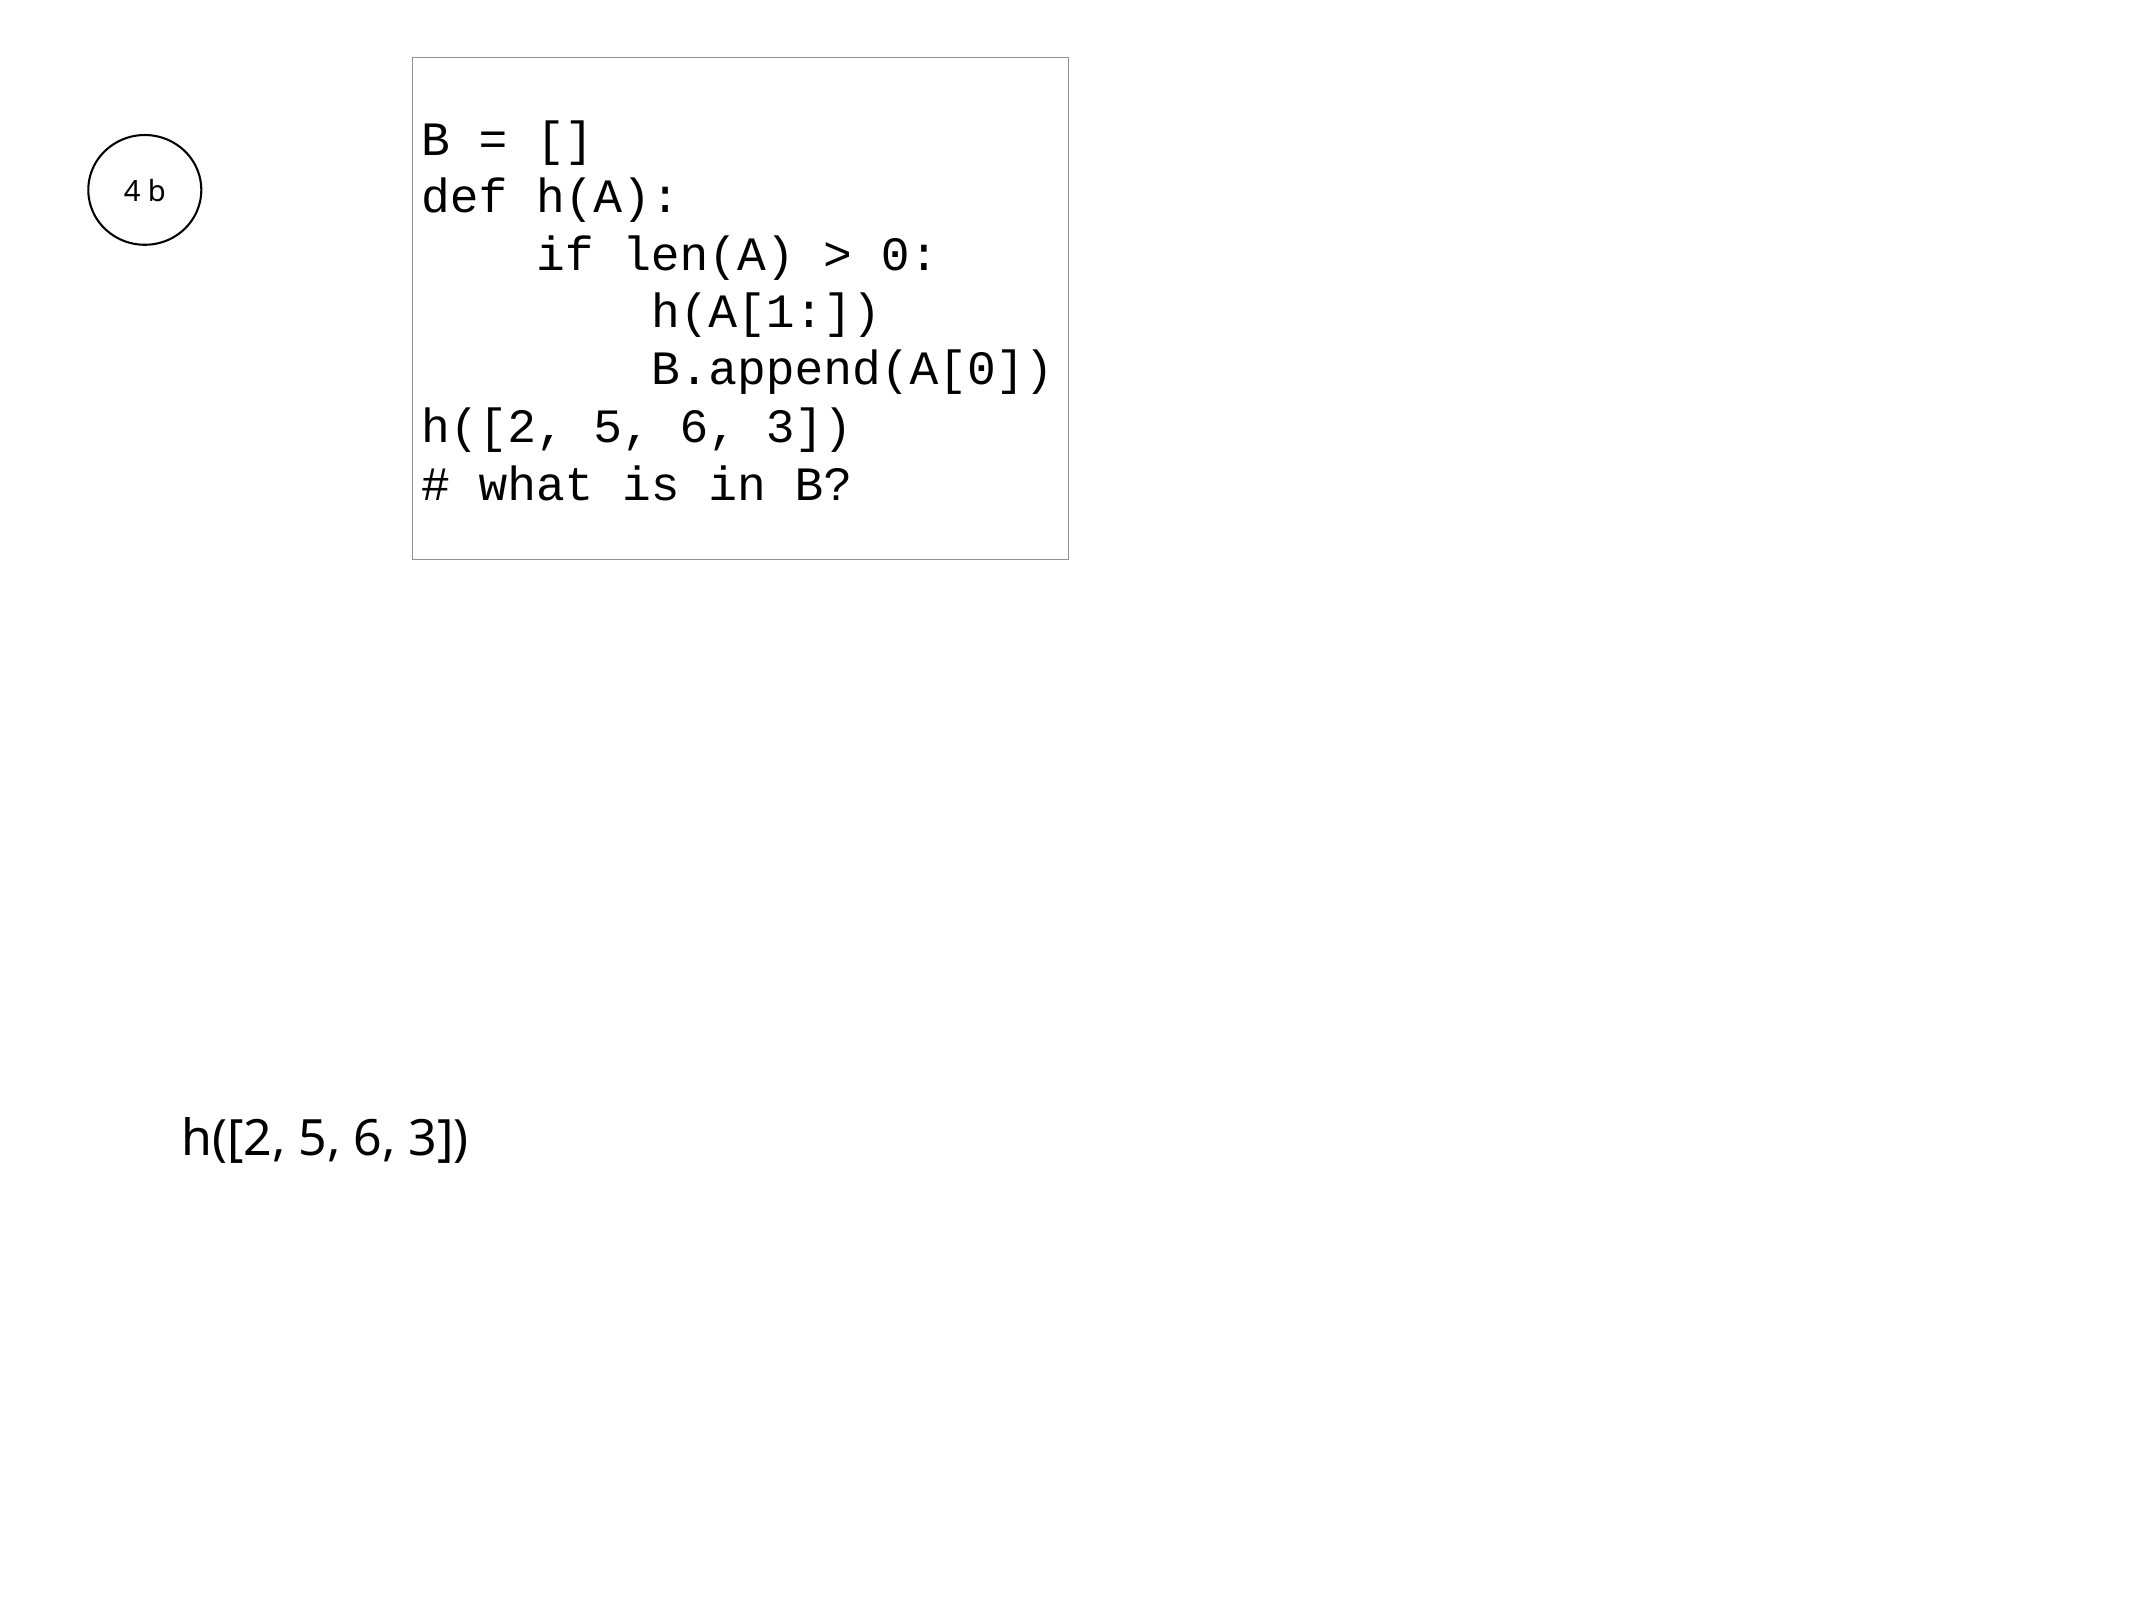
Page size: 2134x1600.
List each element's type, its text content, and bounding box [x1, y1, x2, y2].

text_box 4 b [88, 135, 202, 245]
text_box B = [] def h(A): if len(A) > 0: h(A[1:]) B.append(A[0]) h([2, 5, 6, 3]) # what is in B? [412, 57, 1069, 560]
text_box h([2, 5, 6, 3]) [173, 1096, 478, 1174]
